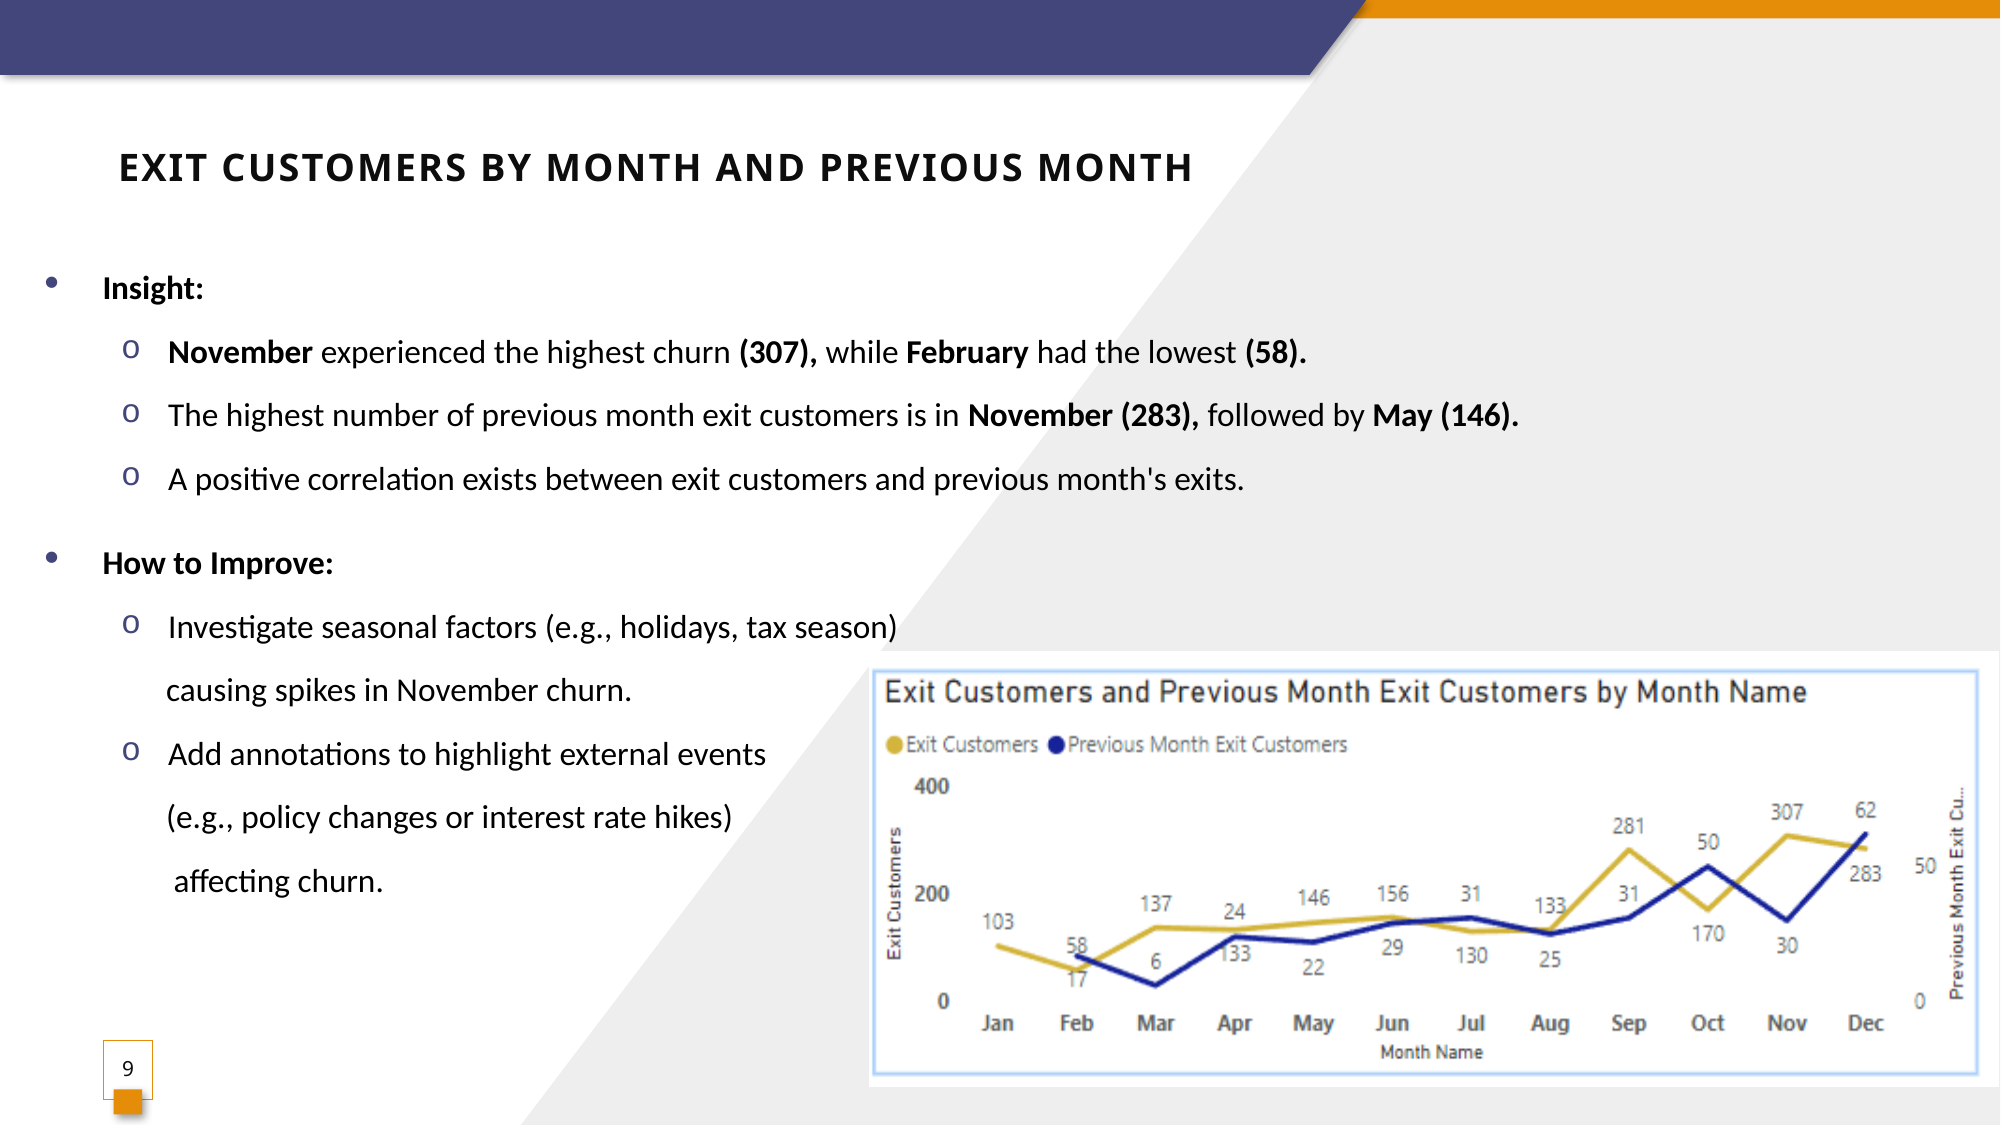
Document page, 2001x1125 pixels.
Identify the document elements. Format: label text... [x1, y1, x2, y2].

slide_number 9 [103, 1040, 153, 1100]
title Exit Customers by month and previous month [103, 135, 1355, 220]
text_box [113, 1089, 143, 1115]
text_box Insight: November experienced the highest churn (307), while February had the lowest (58). The highest number of previous month exit customers is in November (283), followed by May (146). A positive correlation exists between exit customers and previous month's exits. How to Improve: Investigate seasonal factors (e.g., holidays, tax season) causing spikes in November churn. Add annotations to highlight external events (e.g., policy changes or interest rate hikes) affecting churn. [31, 256, 1721, 669]
picture [869, 650, 2000, 1087]
